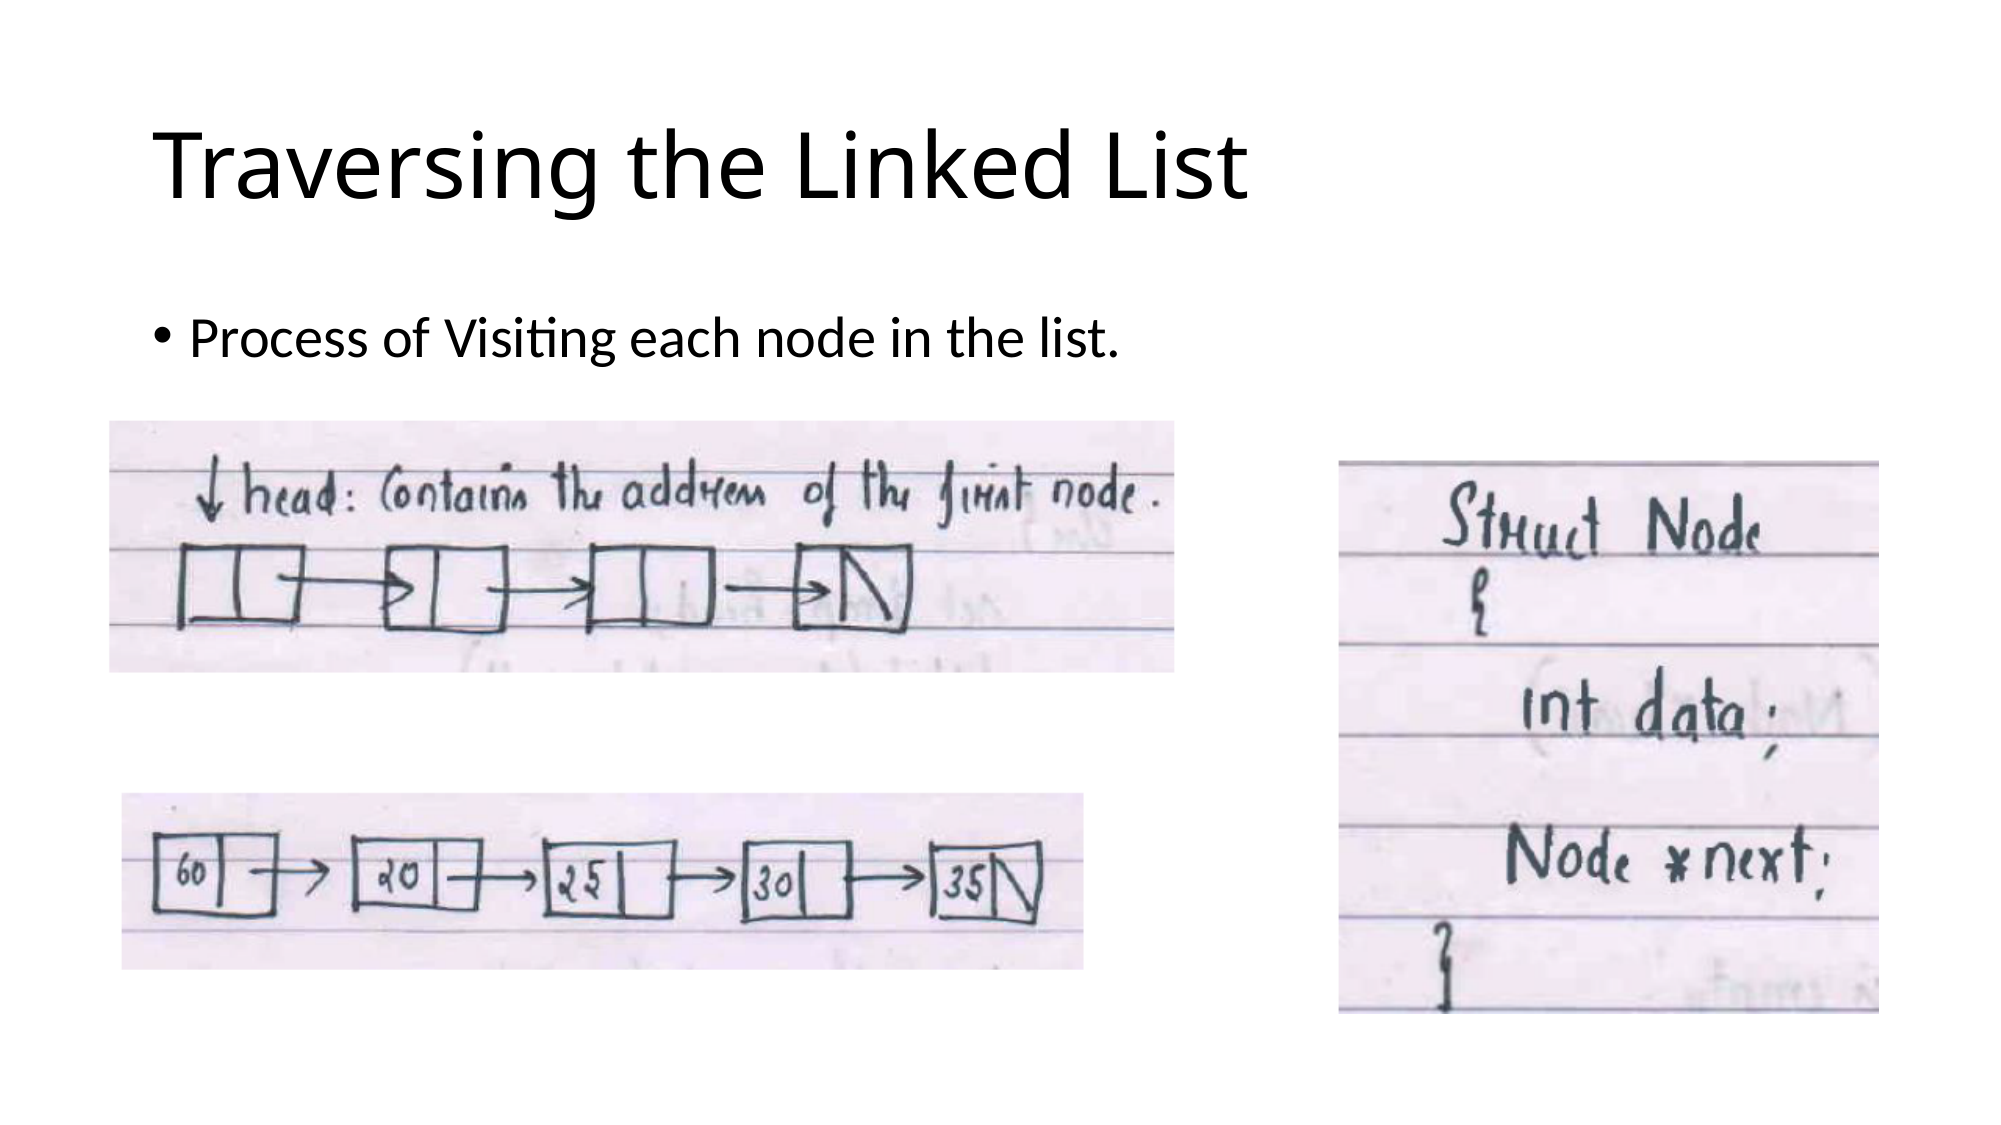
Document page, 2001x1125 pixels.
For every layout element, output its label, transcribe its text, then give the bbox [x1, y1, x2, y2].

picture [97, 396, 1187, 995]
picture [1328, 453, 1879, 1014]
title Traversing the Linked List [137, 59, 1863, 278]
list Process of Visiting each node in the list. [137, 299, 1863, 1014]
